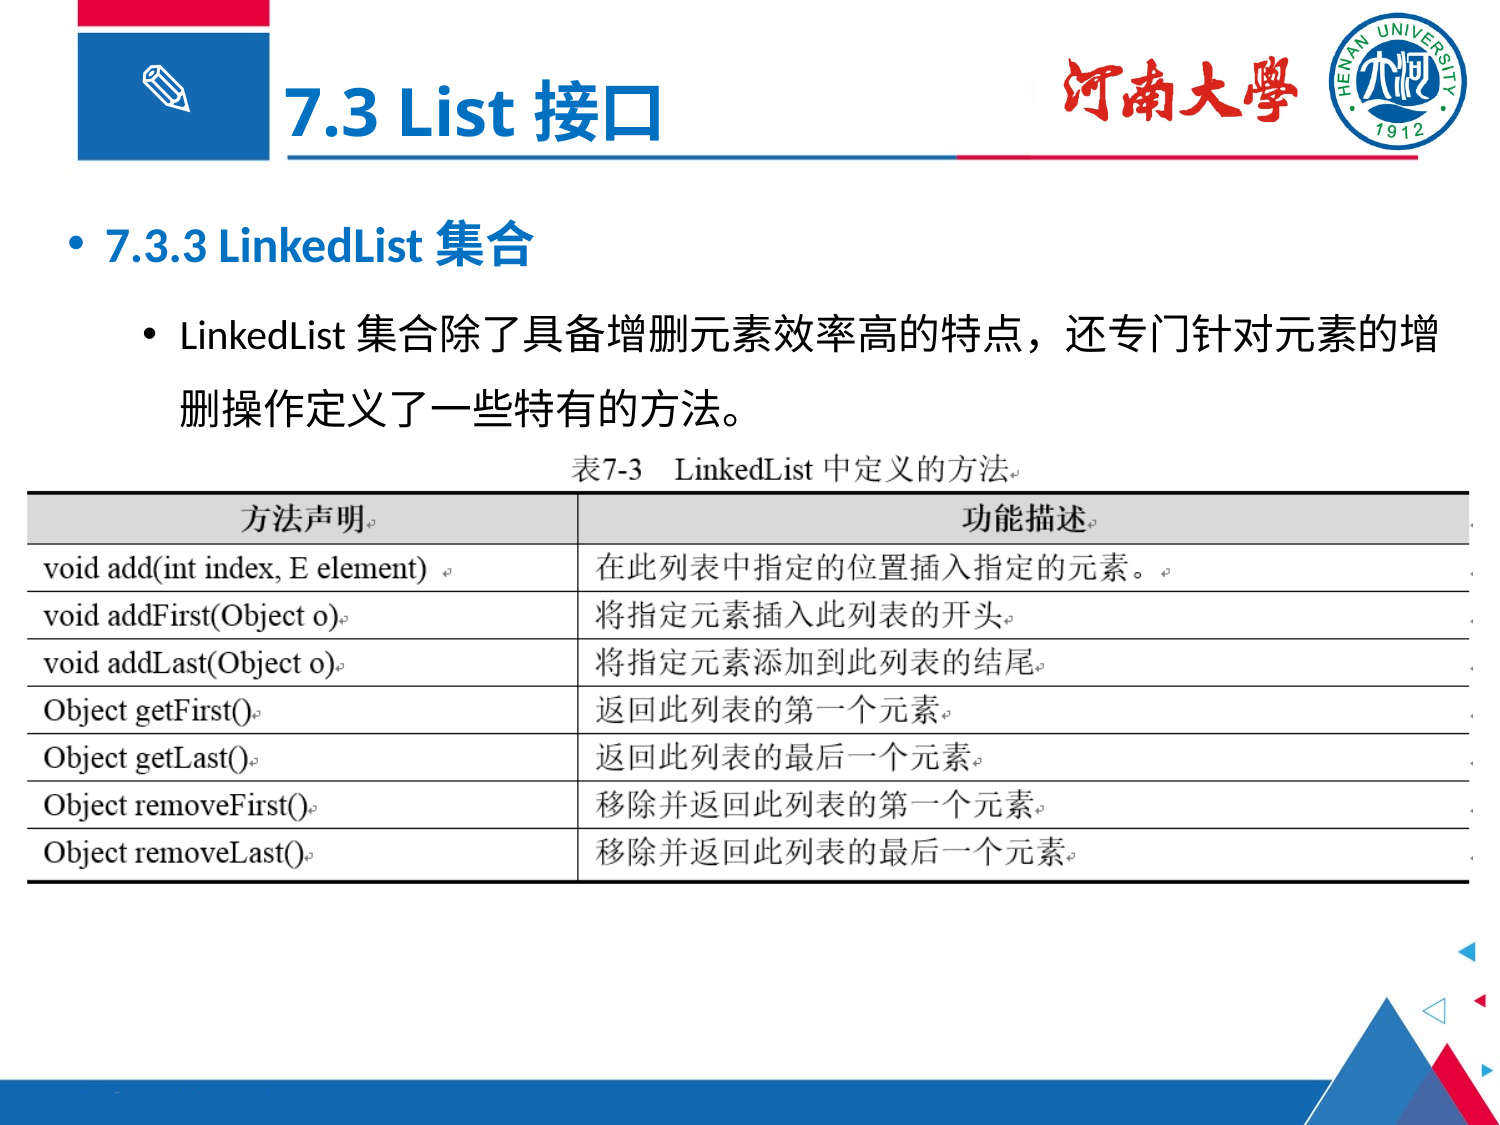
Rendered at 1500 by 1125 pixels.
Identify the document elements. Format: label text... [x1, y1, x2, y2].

list 7.3.3 LinkedList集合 LinkedList集合除了具备增删元素效率高的特点，还专门针对元素的增删操作定义了一些特有的方法。 [52, 174, 1457, 445]
text_box 7.3 List接口 [269, 63, 1081, 156]
picture [0, 0, 1500, 1125]
